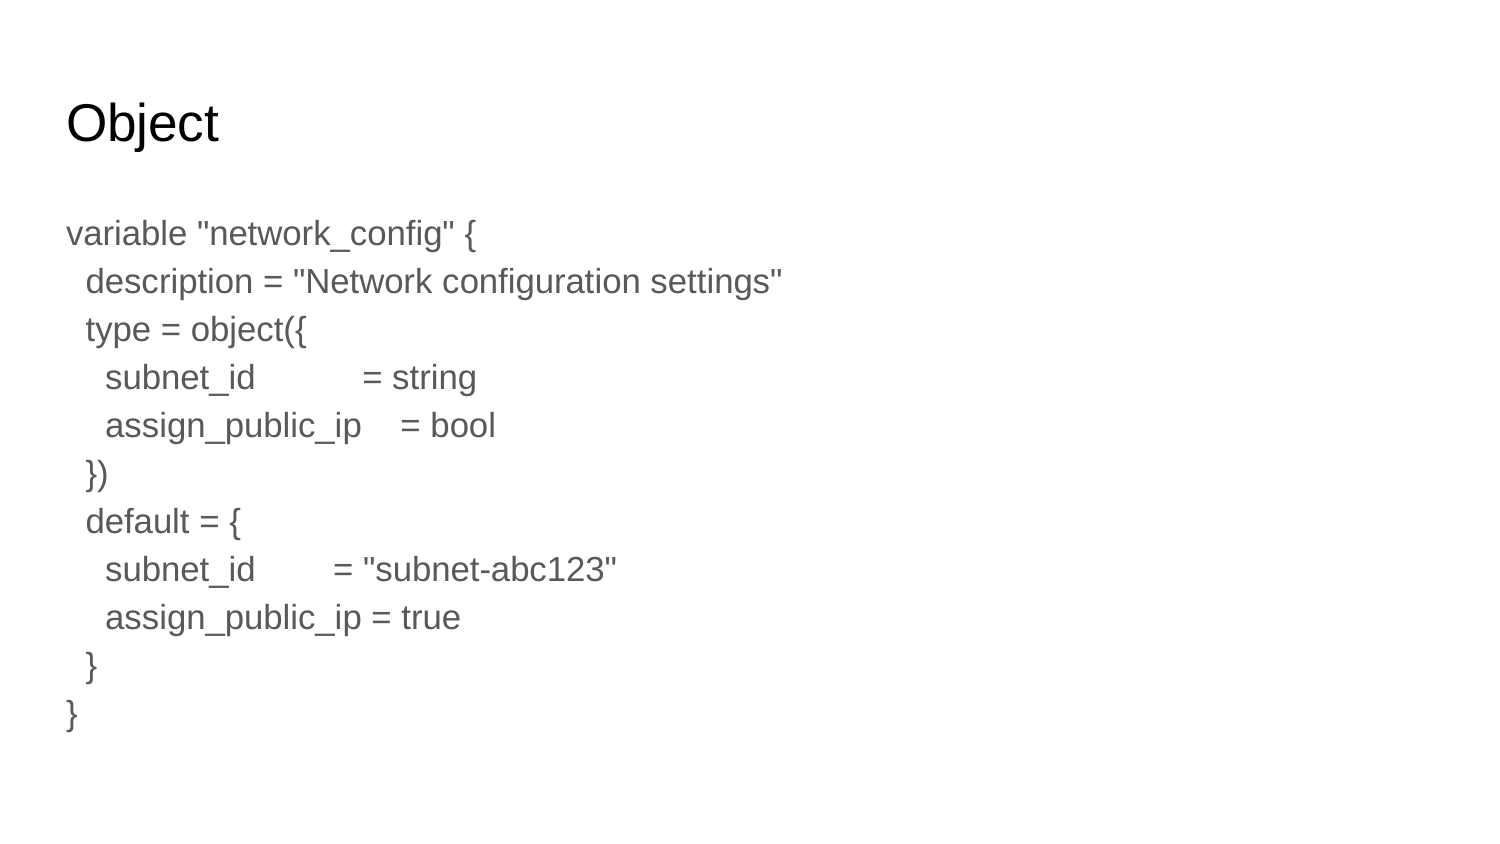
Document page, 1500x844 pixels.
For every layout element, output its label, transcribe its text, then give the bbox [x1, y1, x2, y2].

list variable "network_config" { description = "Network configuration settings" type = object({ subnet_id = string assign_public_ip = bool }) default = { subnet_id = "subnet-abc123" assign_public_ip = true } } [51, 189, 1449, 750]
title Object [51, 72, 1449, 167]
